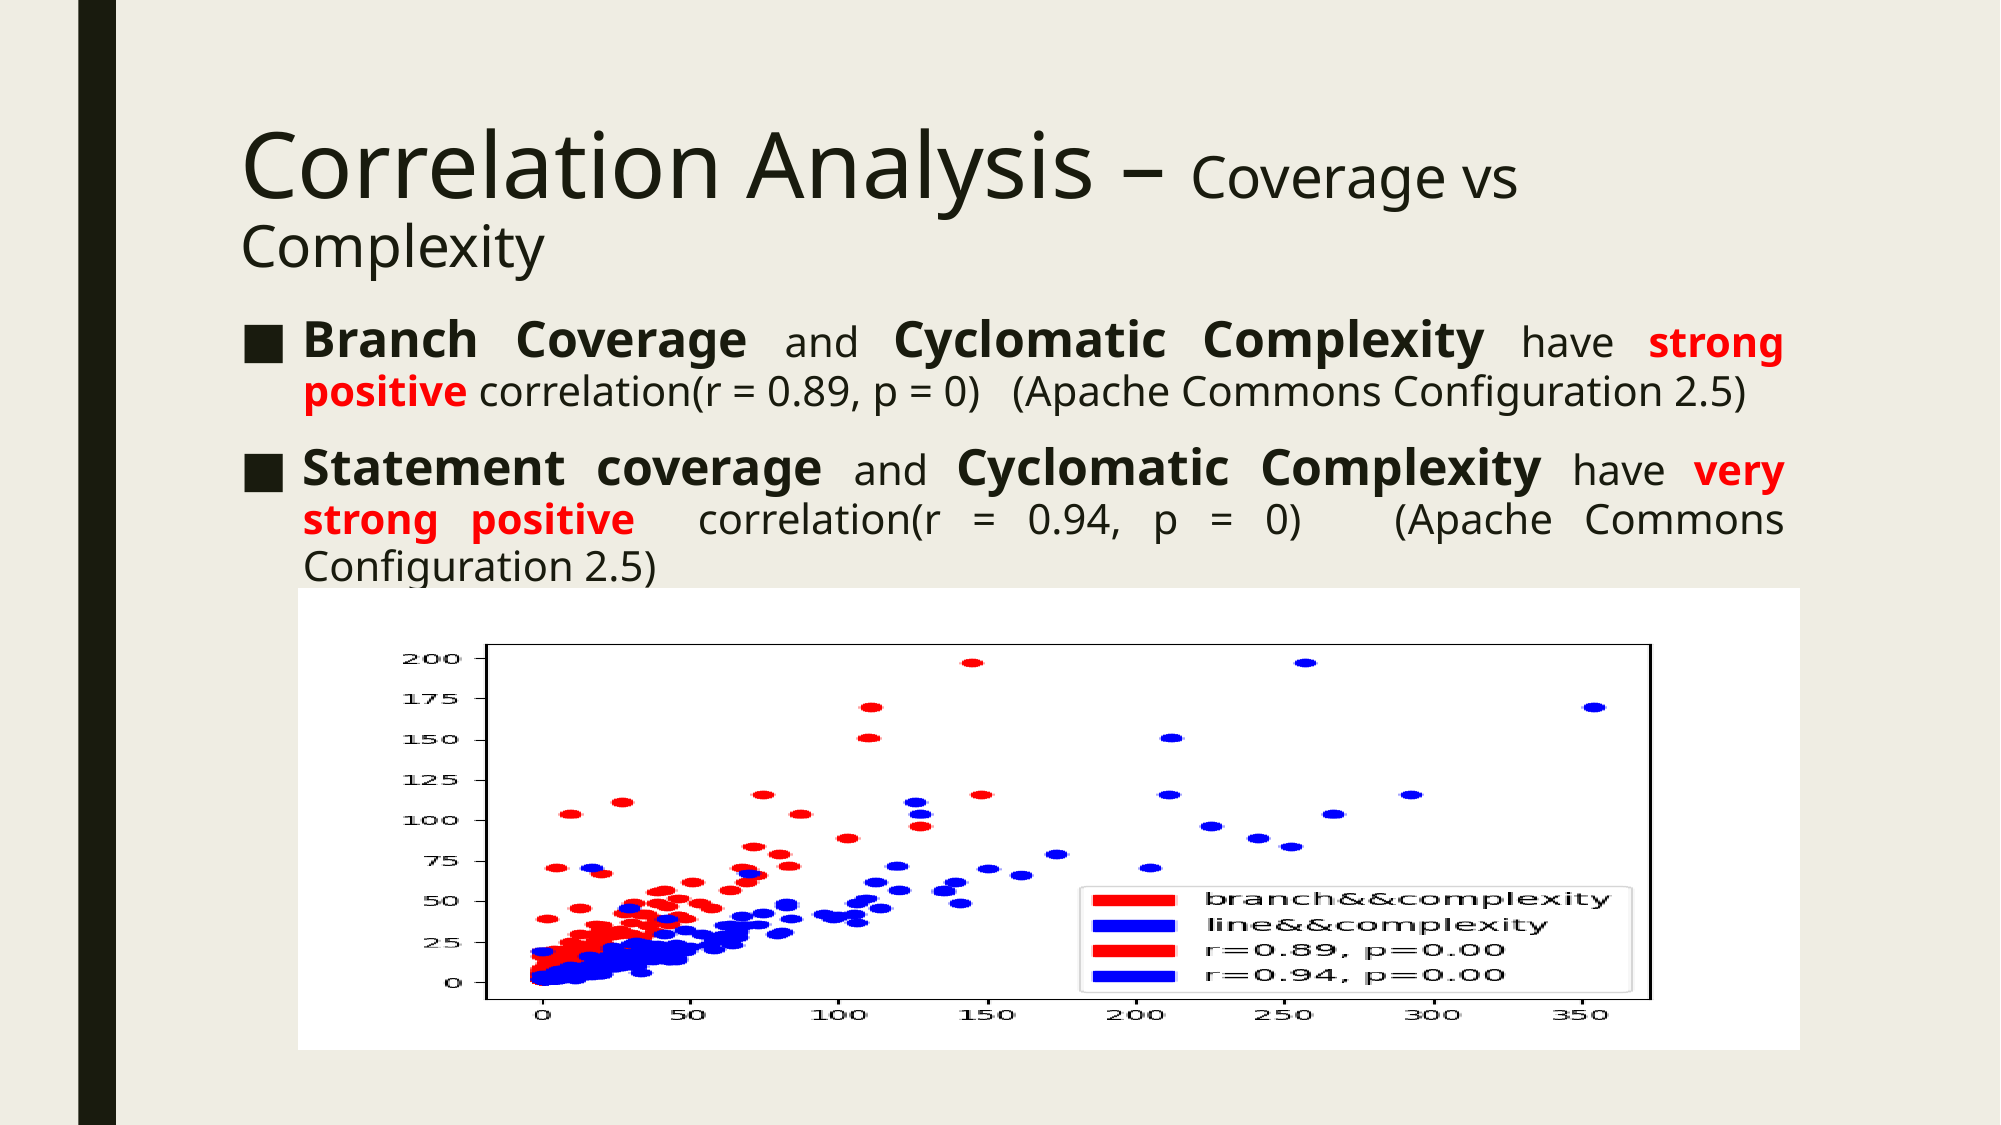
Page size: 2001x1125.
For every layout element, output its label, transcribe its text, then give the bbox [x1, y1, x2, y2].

list Branch Coverage and Cyclomatic Complexity have strong positive correlation(r = 0.89, p = 0) (Apache Commons Configuration 2.5) Statement coverage and Cyclomatic Complexity have very strong positive correlation(r = 0.94, p = 0) (Apache Commons Configuration 2.5) [225, 304, 1800, 963]
picture [298, 588, 1800, 1050]
title Correlation Analysis – Coverage vs Complexity [225, 112, 1800, 304]
